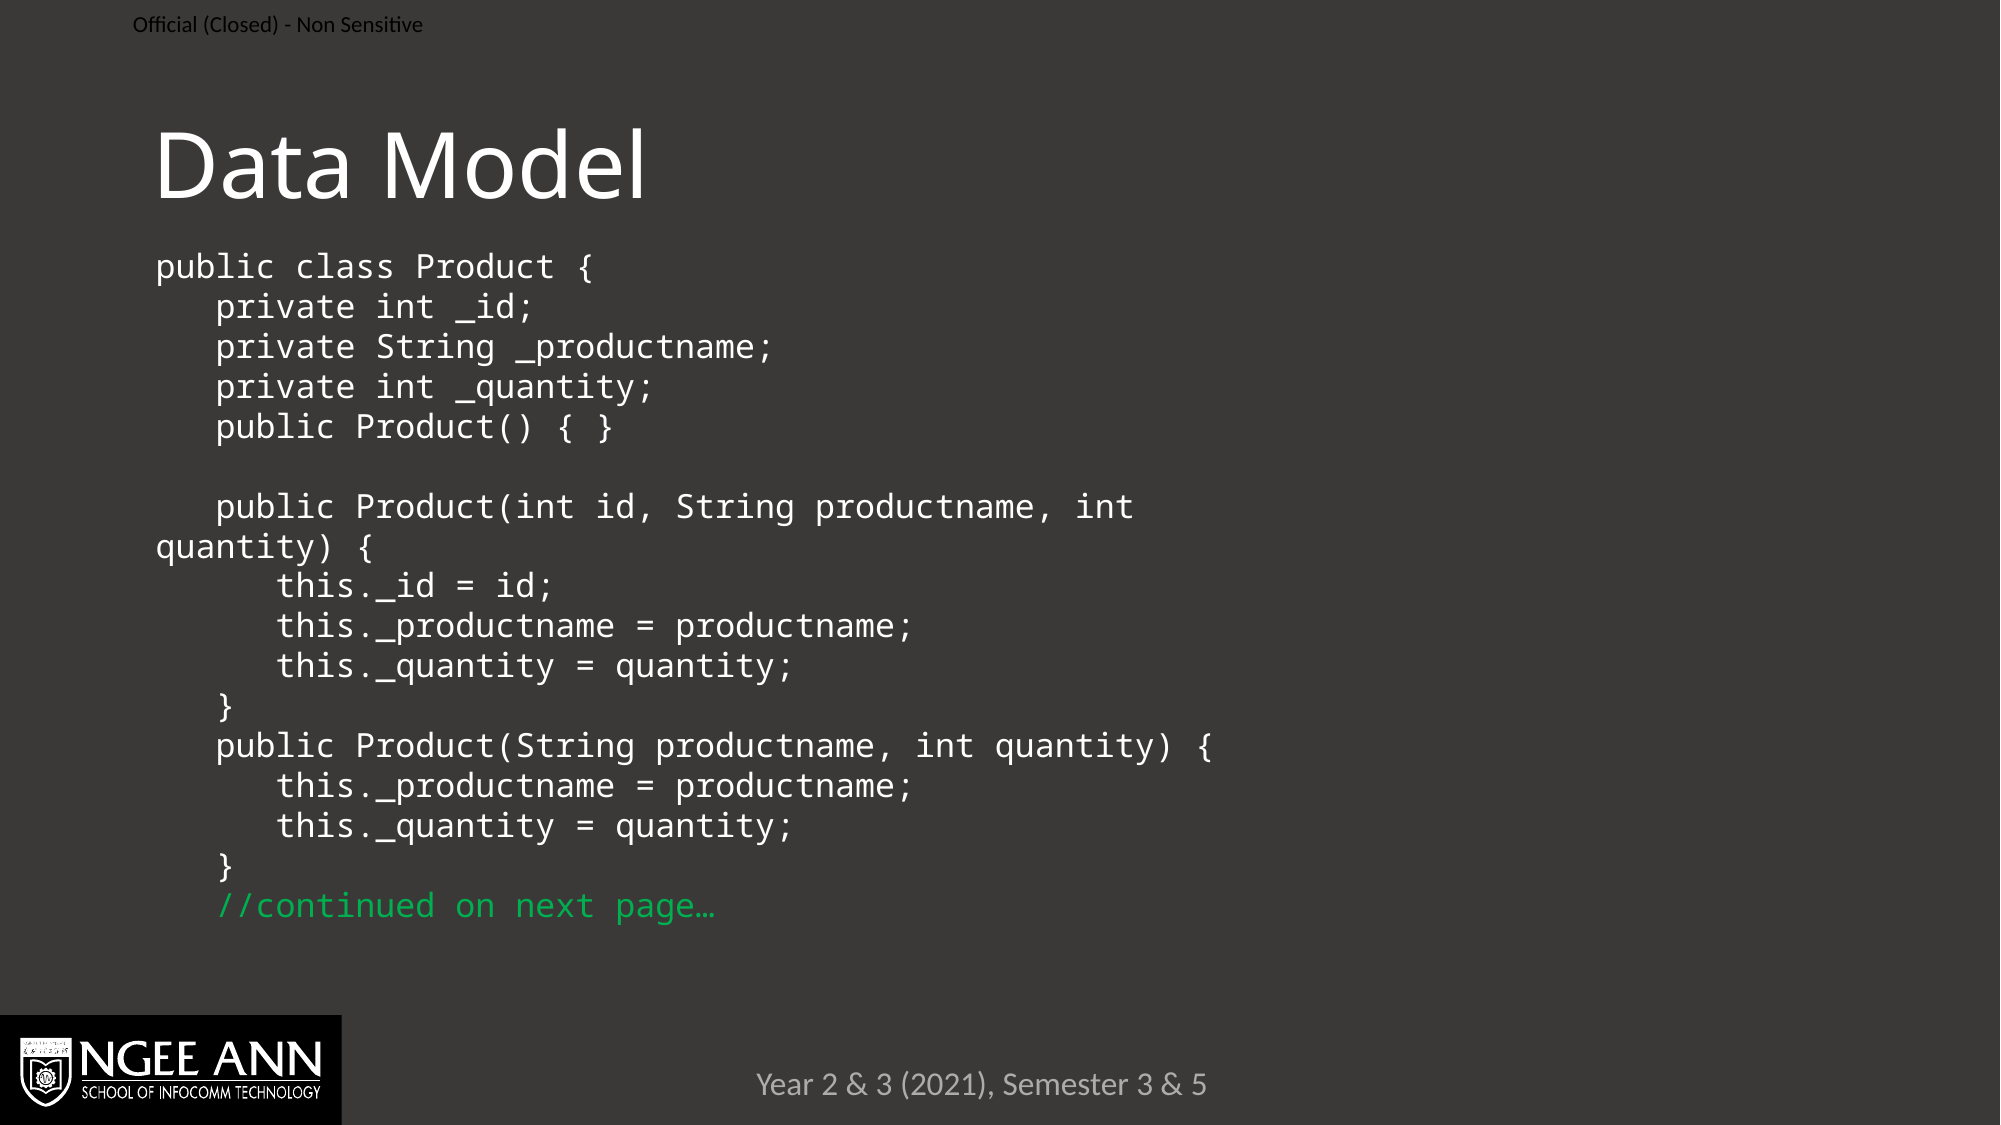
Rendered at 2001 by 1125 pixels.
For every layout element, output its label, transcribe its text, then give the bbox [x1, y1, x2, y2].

title Data Model [137, 59, 1863, 278]
text_box public class Product { private int _id; private String _productname; private int _quantity; public Product() { } public Product(int id, String productname, int quantity) { this._id = id; this._productname = productname; this._quantity = quantity; } public Product(String productname, int quantity) { this._productname = productname; this._quantity = quantity; } //continued on next page… [140, 237, 1312, 932]
